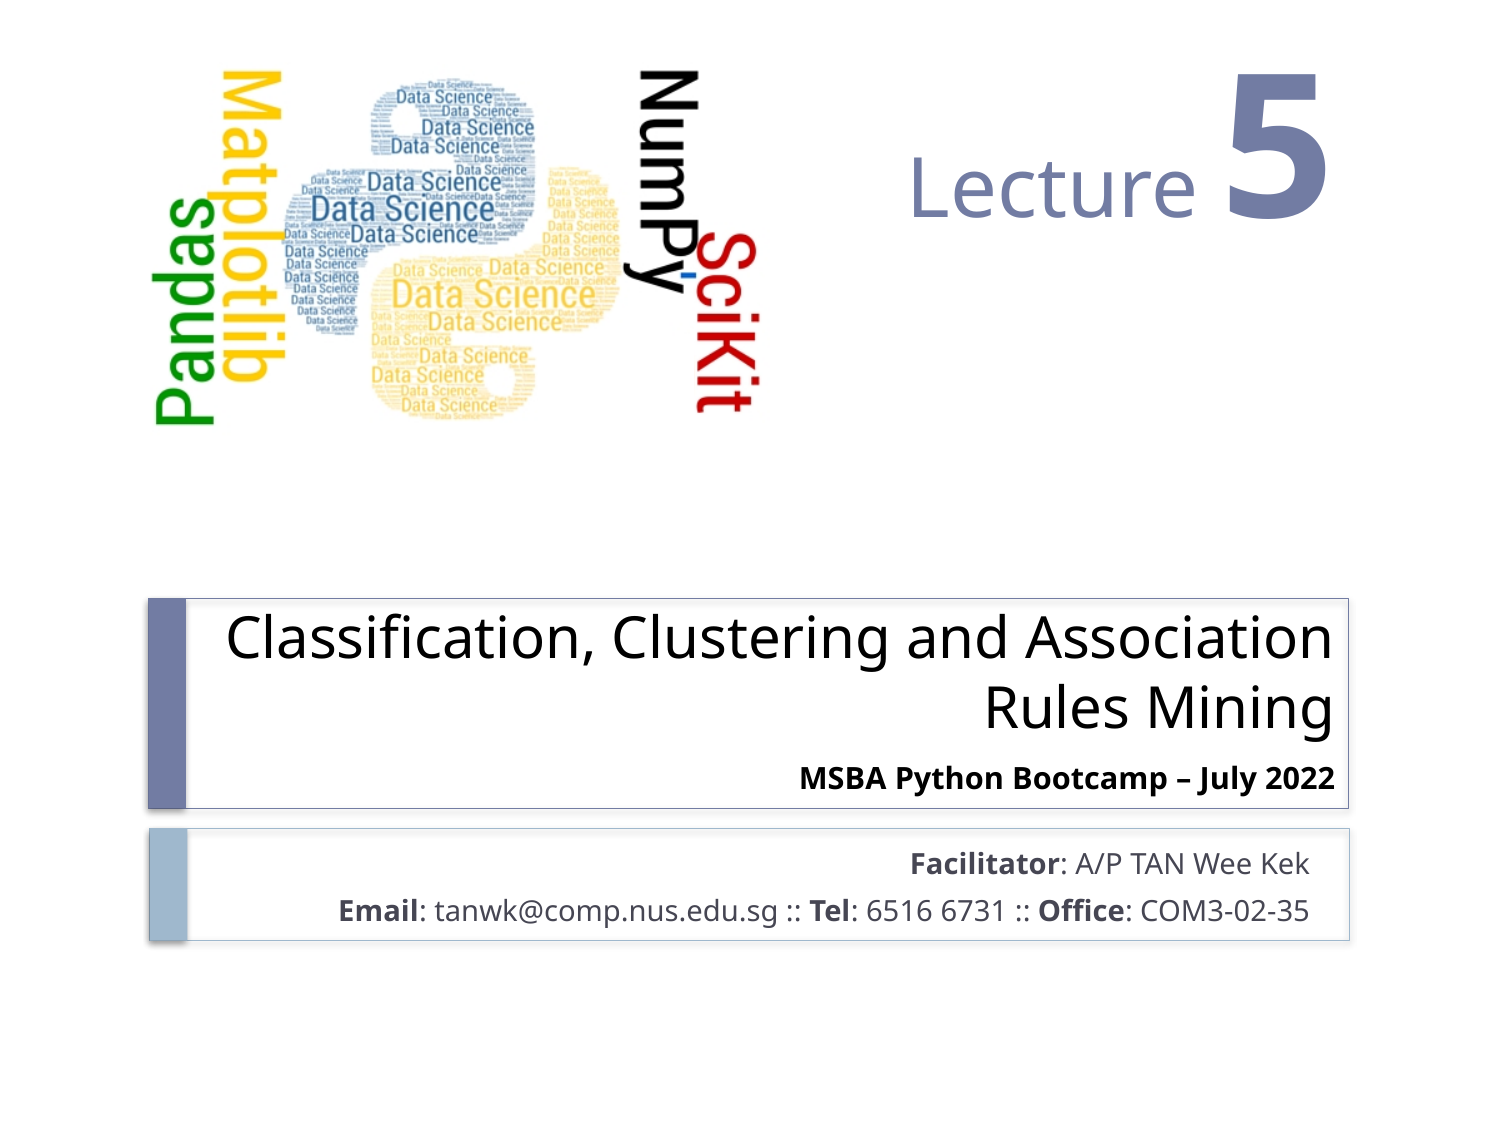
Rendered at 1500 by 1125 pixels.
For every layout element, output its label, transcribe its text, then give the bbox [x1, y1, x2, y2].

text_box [149, 62, 776, 438]
subtitle Facilitator: A/P TAN Wee Kek Email: tanwk@comp.nus.edu.sg :: Tel: 6516 6731 :: Office: COM3-02-35 [200, 837, 1325, 938]
title Classification, Clustering and Association Rules Mining MSBA Python Bootcamp – July 2022 [187, 593, 1350, 803]
text_box Lecture 5 [800, 50, 1350, 225]
